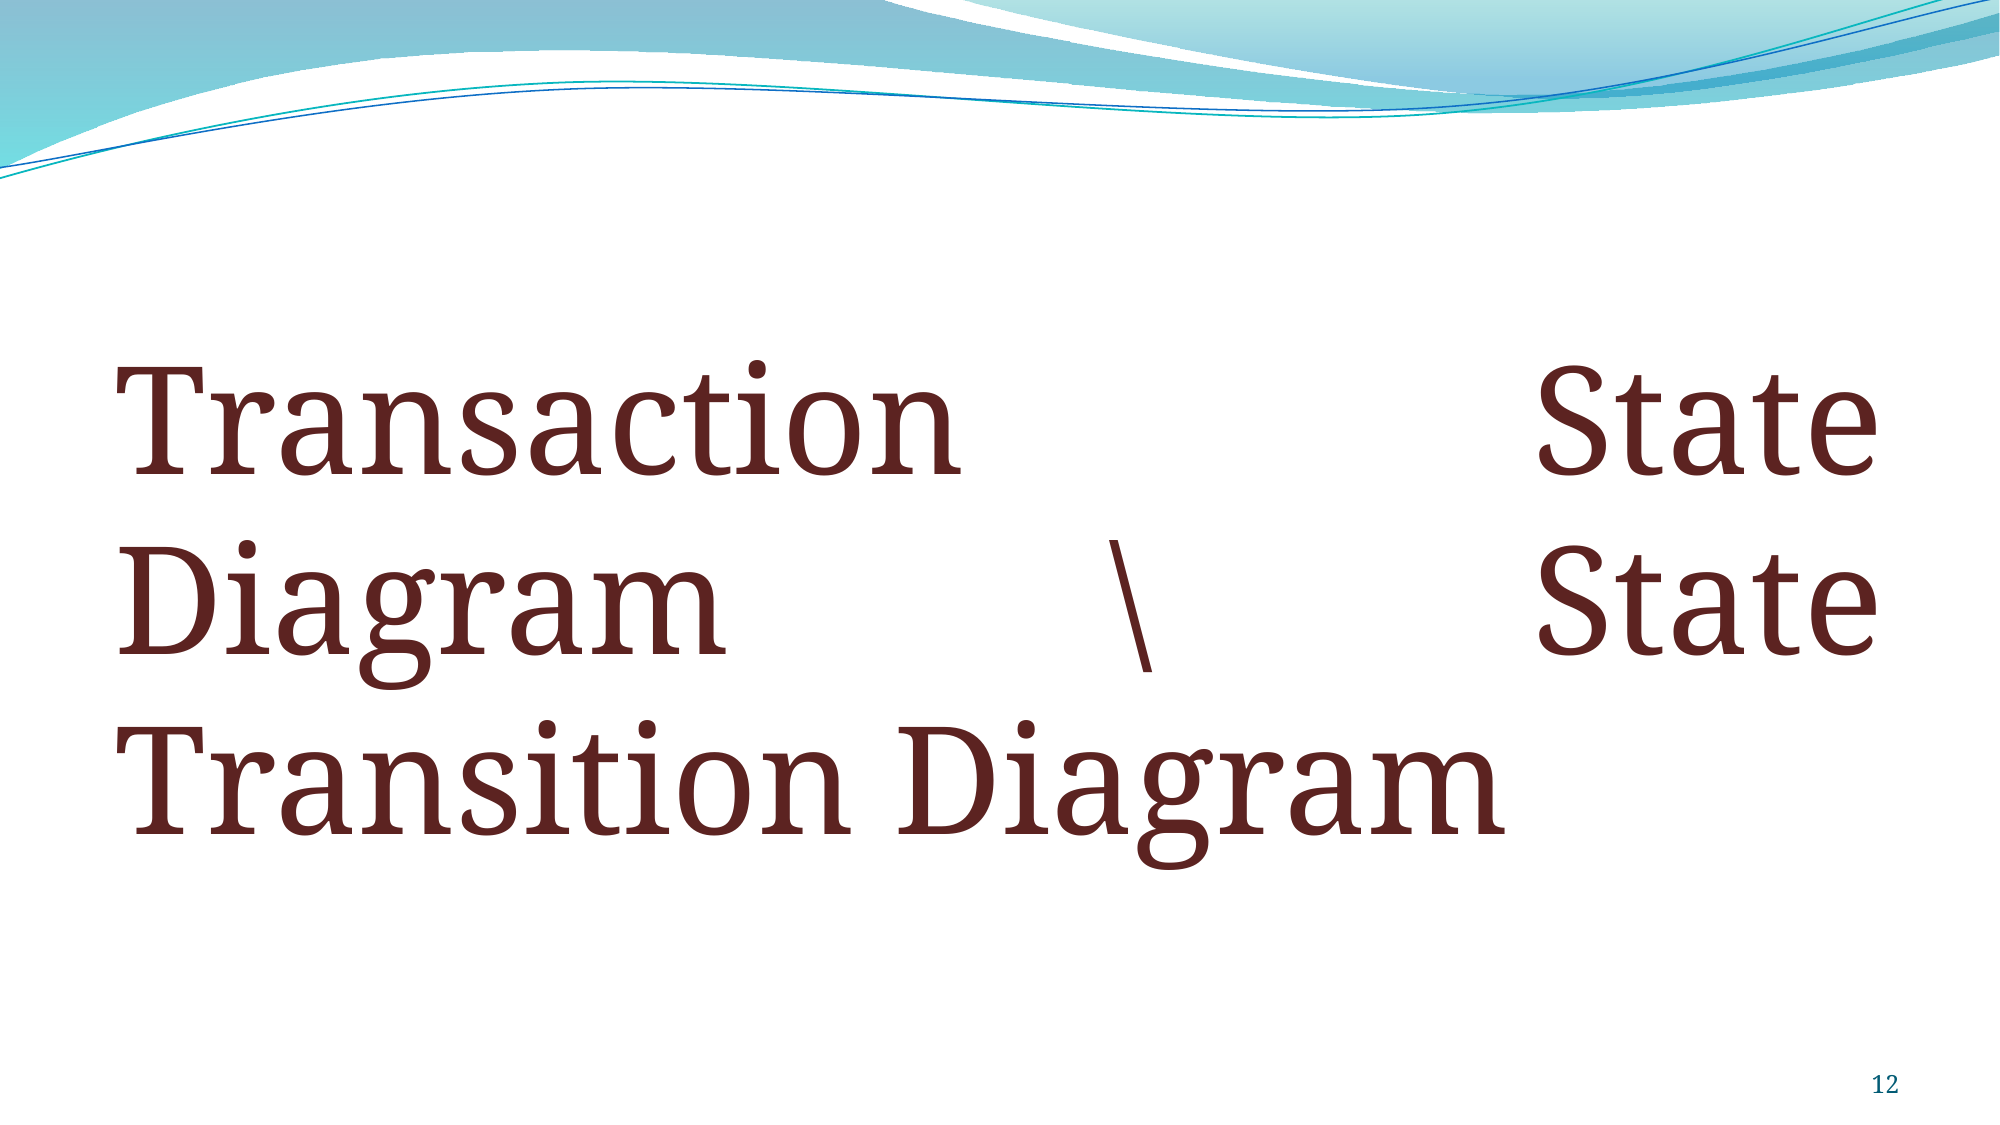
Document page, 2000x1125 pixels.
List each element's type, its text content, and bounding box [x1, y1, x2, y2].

slide_number 12 [1732, 1042, 1900, 1103]
list Transaction State Diagram \ State Transition Diagram [99, 317, 1900, 1038]
